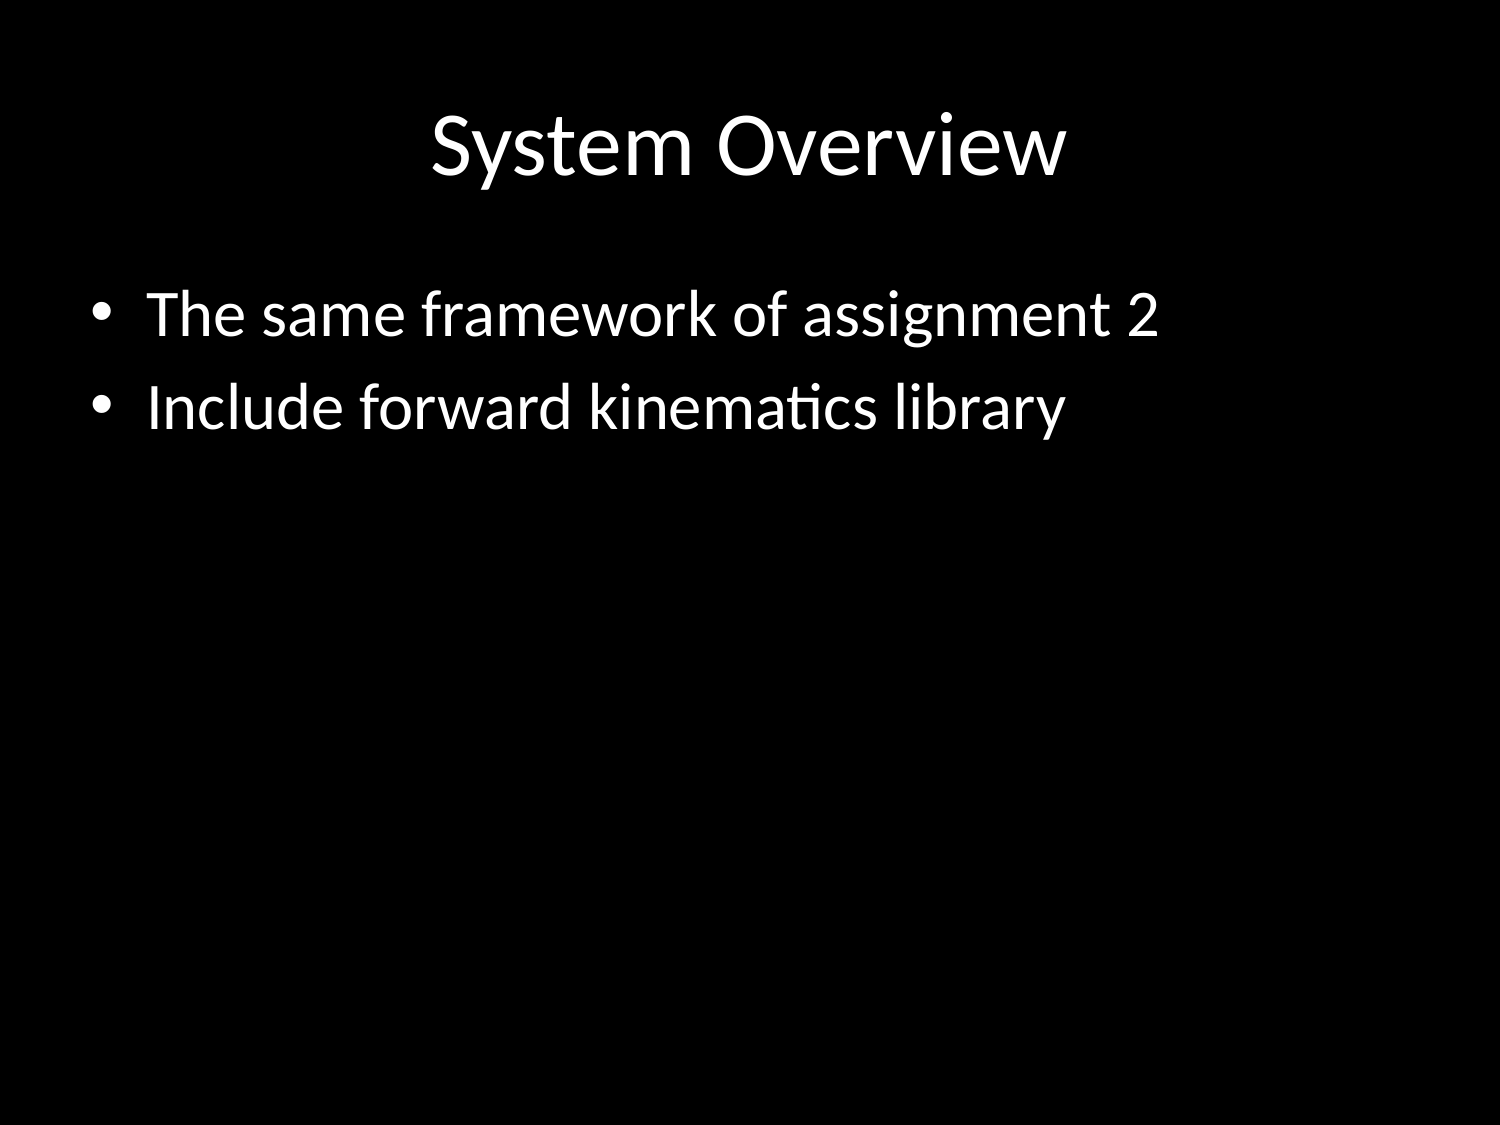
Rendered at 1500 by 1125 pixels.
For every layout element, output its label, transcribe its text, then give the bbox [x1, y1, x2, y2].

list The same framework of assignment 2 Include forward kinematics library [75, 262, 1425, 1005]
title System Overview [75, 45, 1425, 233]
